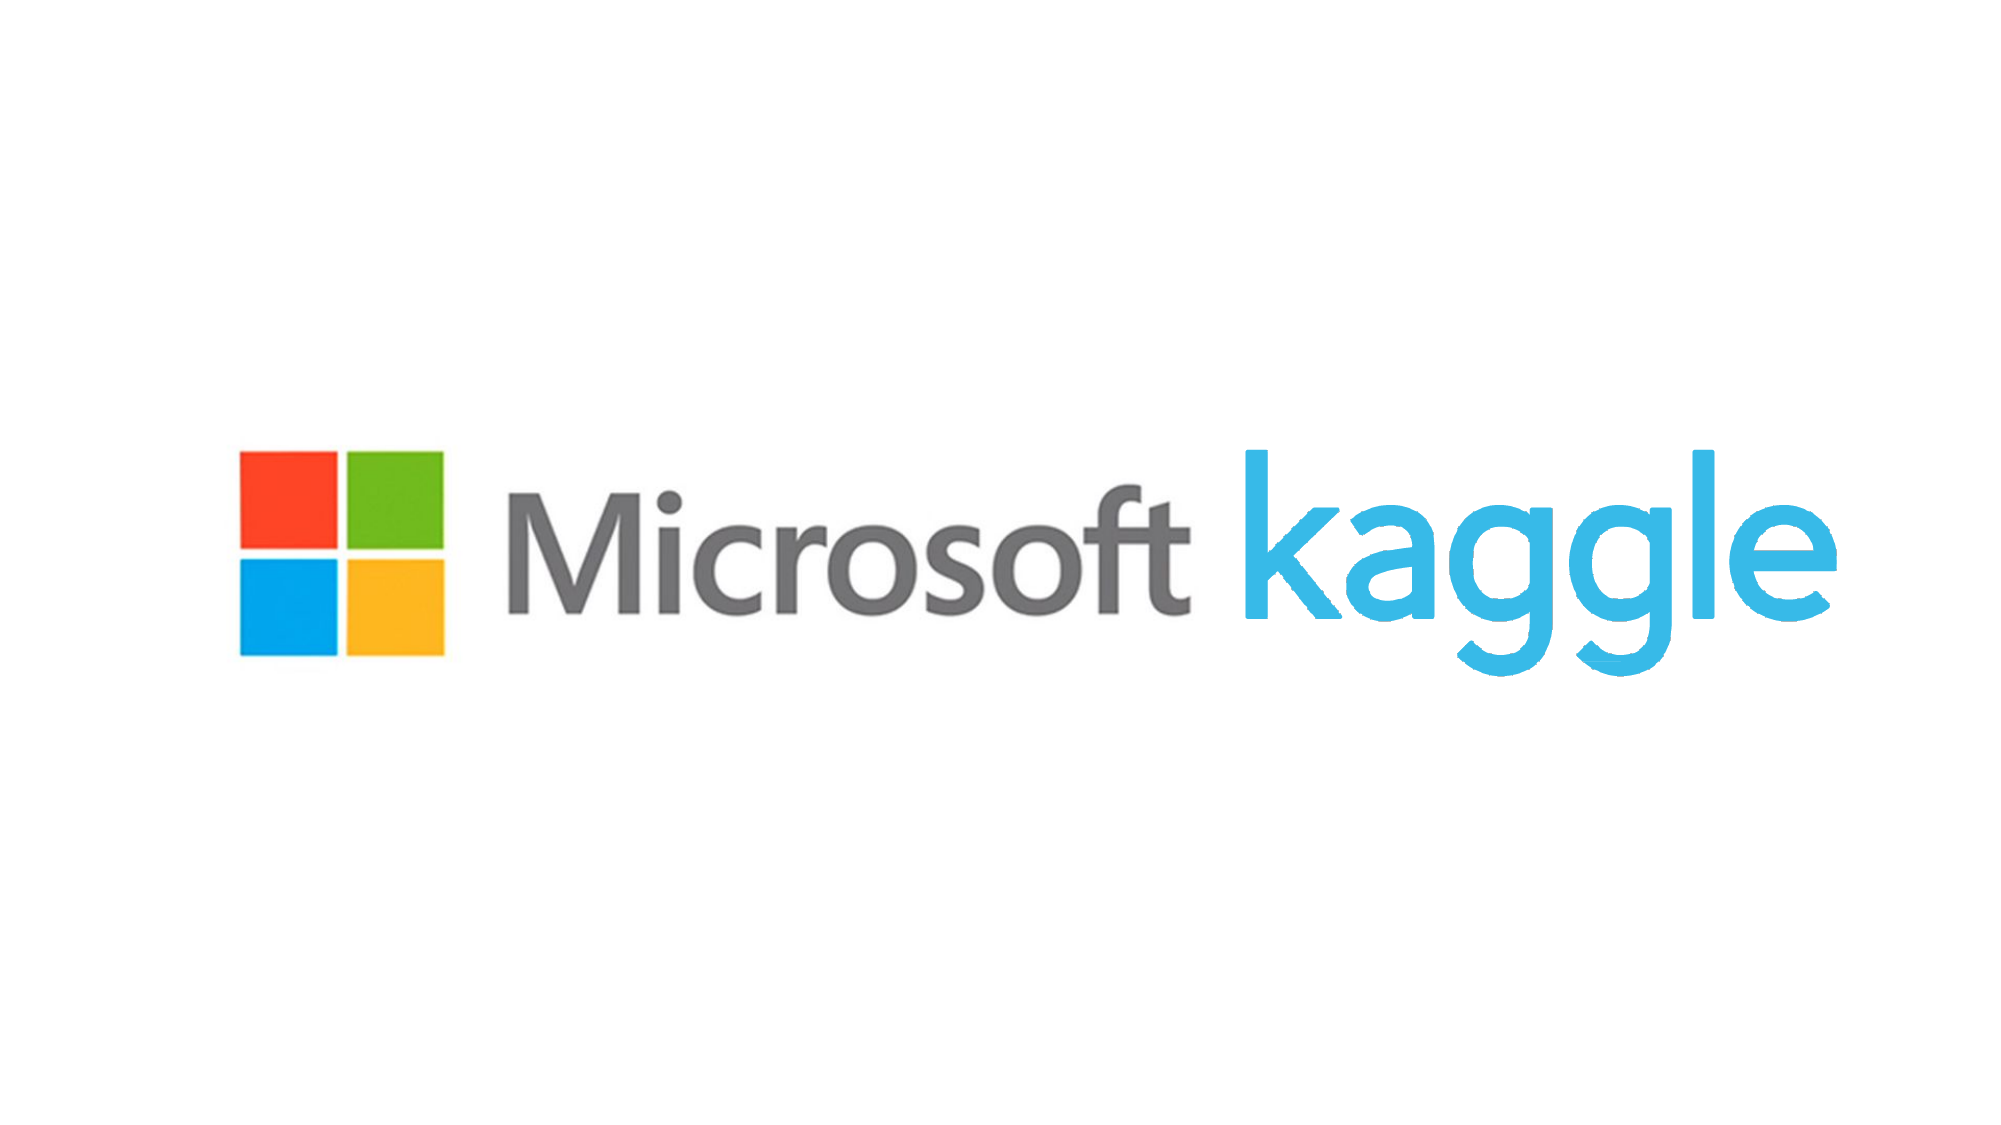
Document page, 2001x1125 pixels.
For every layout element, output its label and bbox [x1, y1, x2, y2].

text_box [46, 364, 1923, 727]
